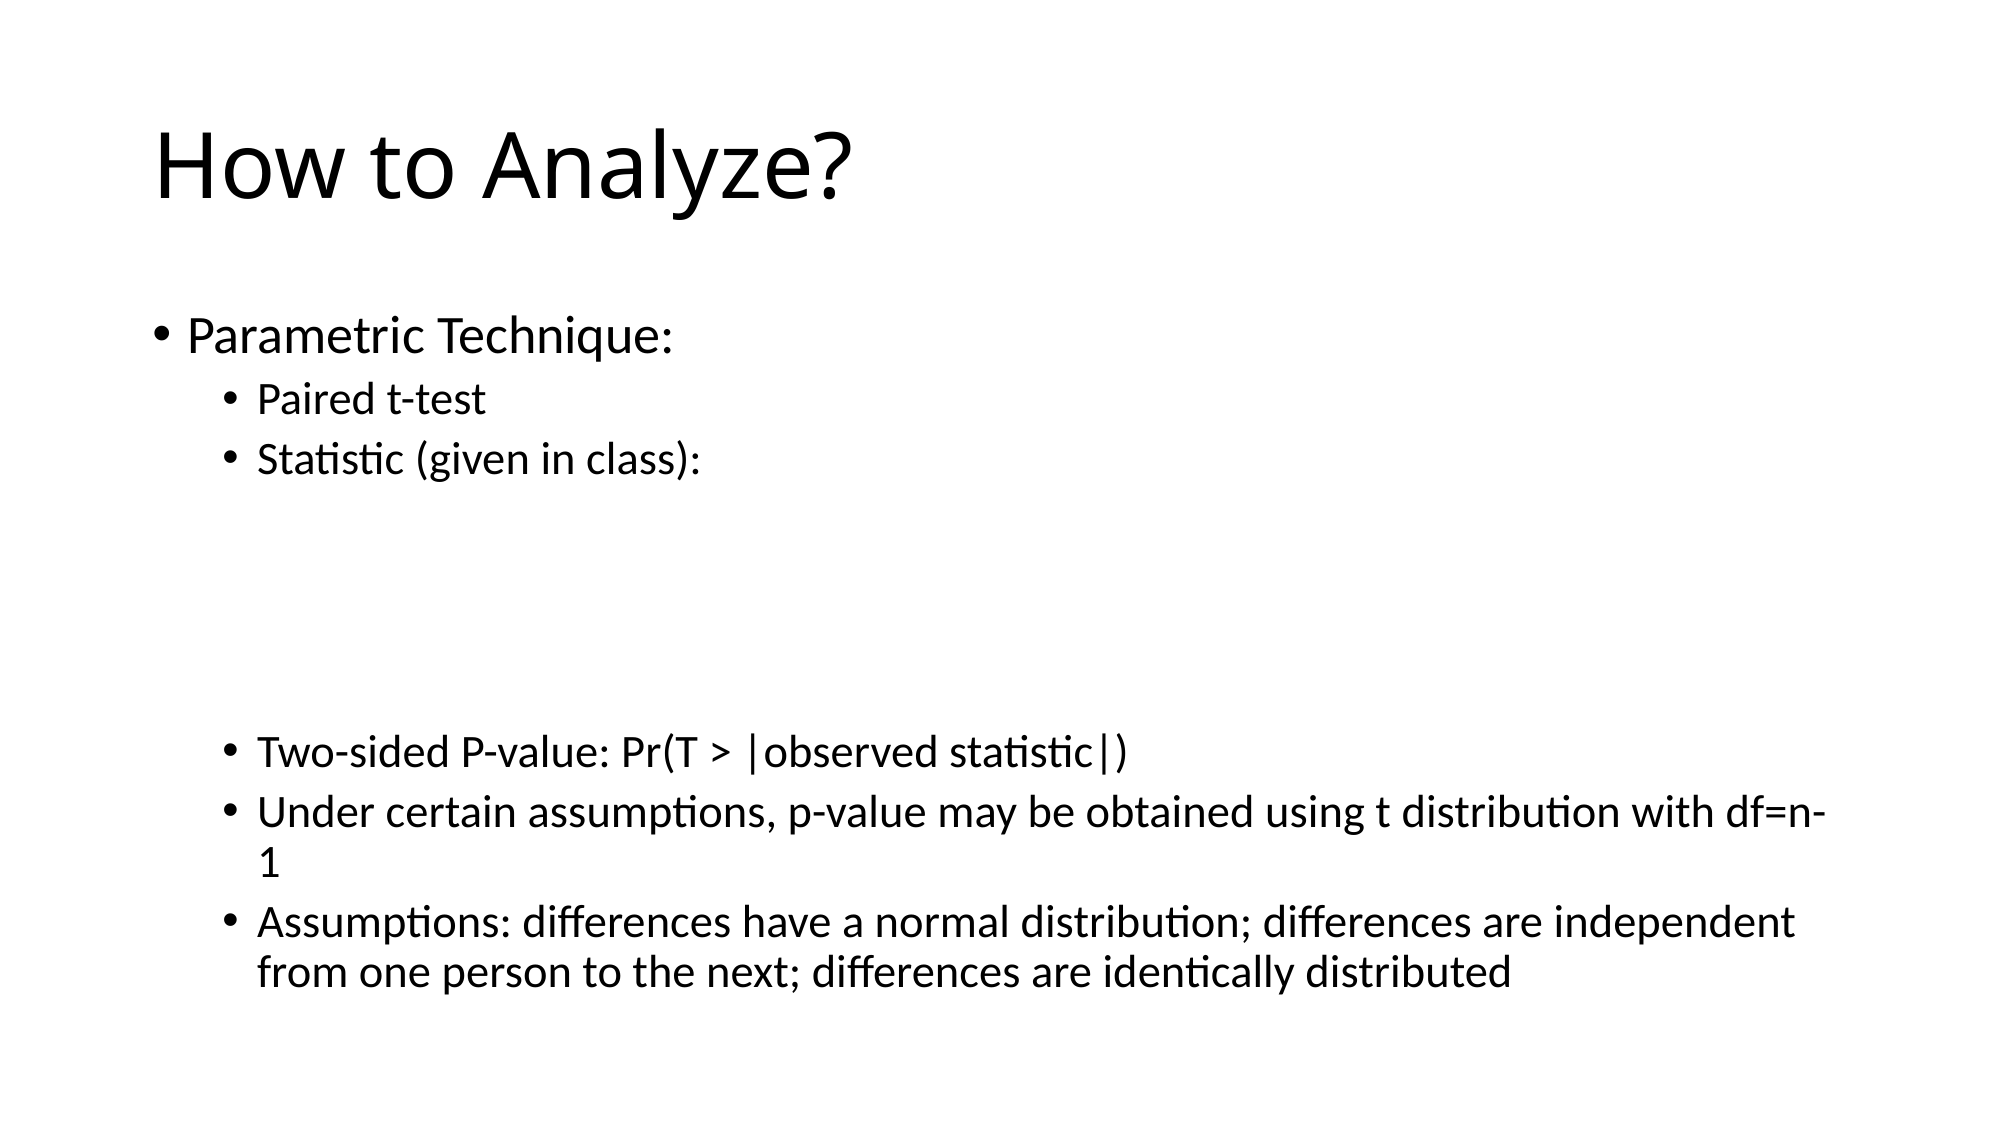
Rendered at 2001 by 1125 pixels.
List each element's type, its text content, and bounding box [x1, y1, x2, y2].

list Parametric Technique: Paired t-test Statistic (given in class): Two-sided P-value: Pr(T > |observed statistic|) Under certain assumptions, p-value may be obtained using t distribution with df=n-1 Assumptions: differences have a normal distribution; differences are independent from one person to the next; differences are identically distributed [137, 299, 1863, 1014]
title How to Analyze? [137, 59, 1863, 278]
